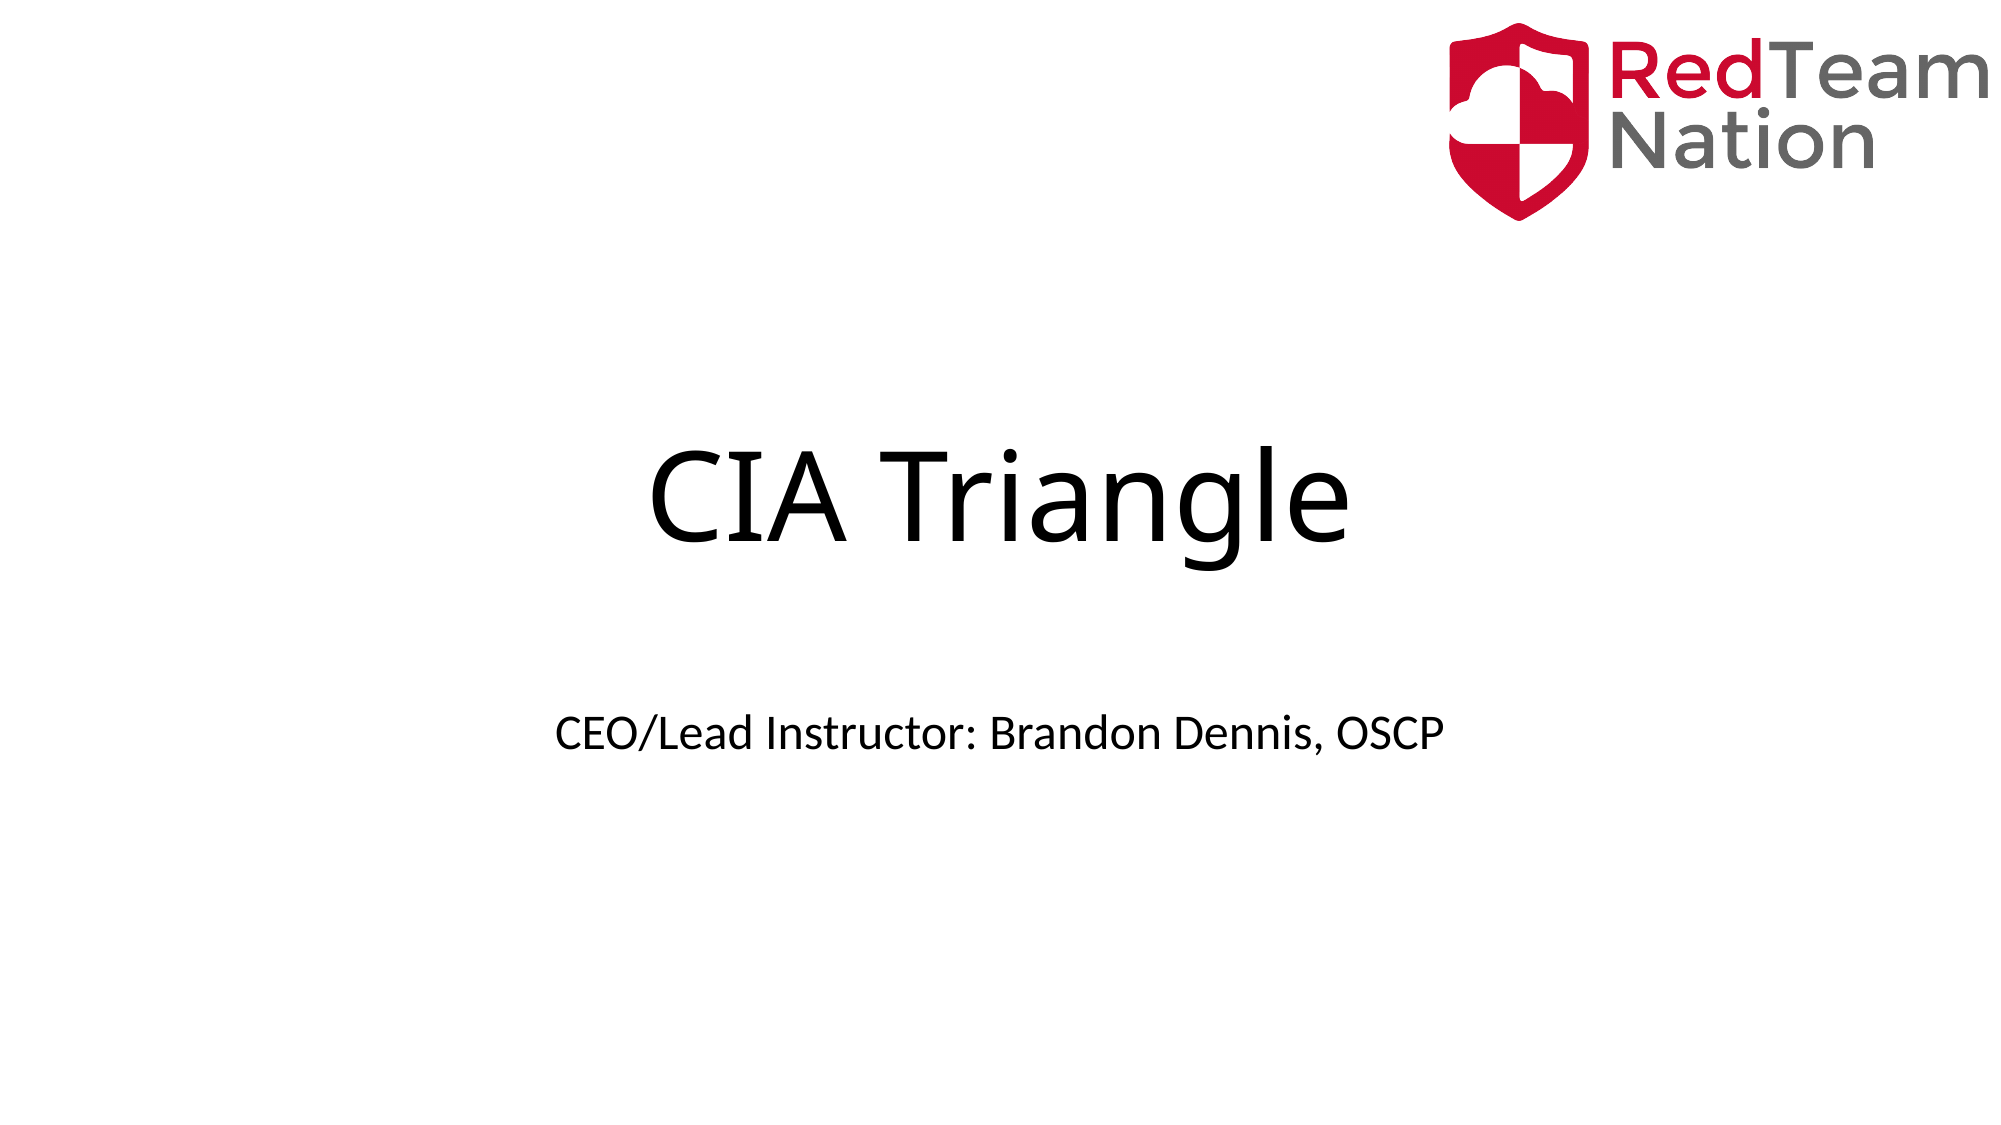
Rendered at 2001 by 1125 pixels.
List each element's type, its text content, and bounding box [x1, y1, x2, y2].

subtitle CEO/Lead Instructor: Brandon Dennis, OSCP [249, 590, 1750, 863]
title CIA Triangle [249, 184, 1750, 576]
picture [1449, 23, 1988, 221]
